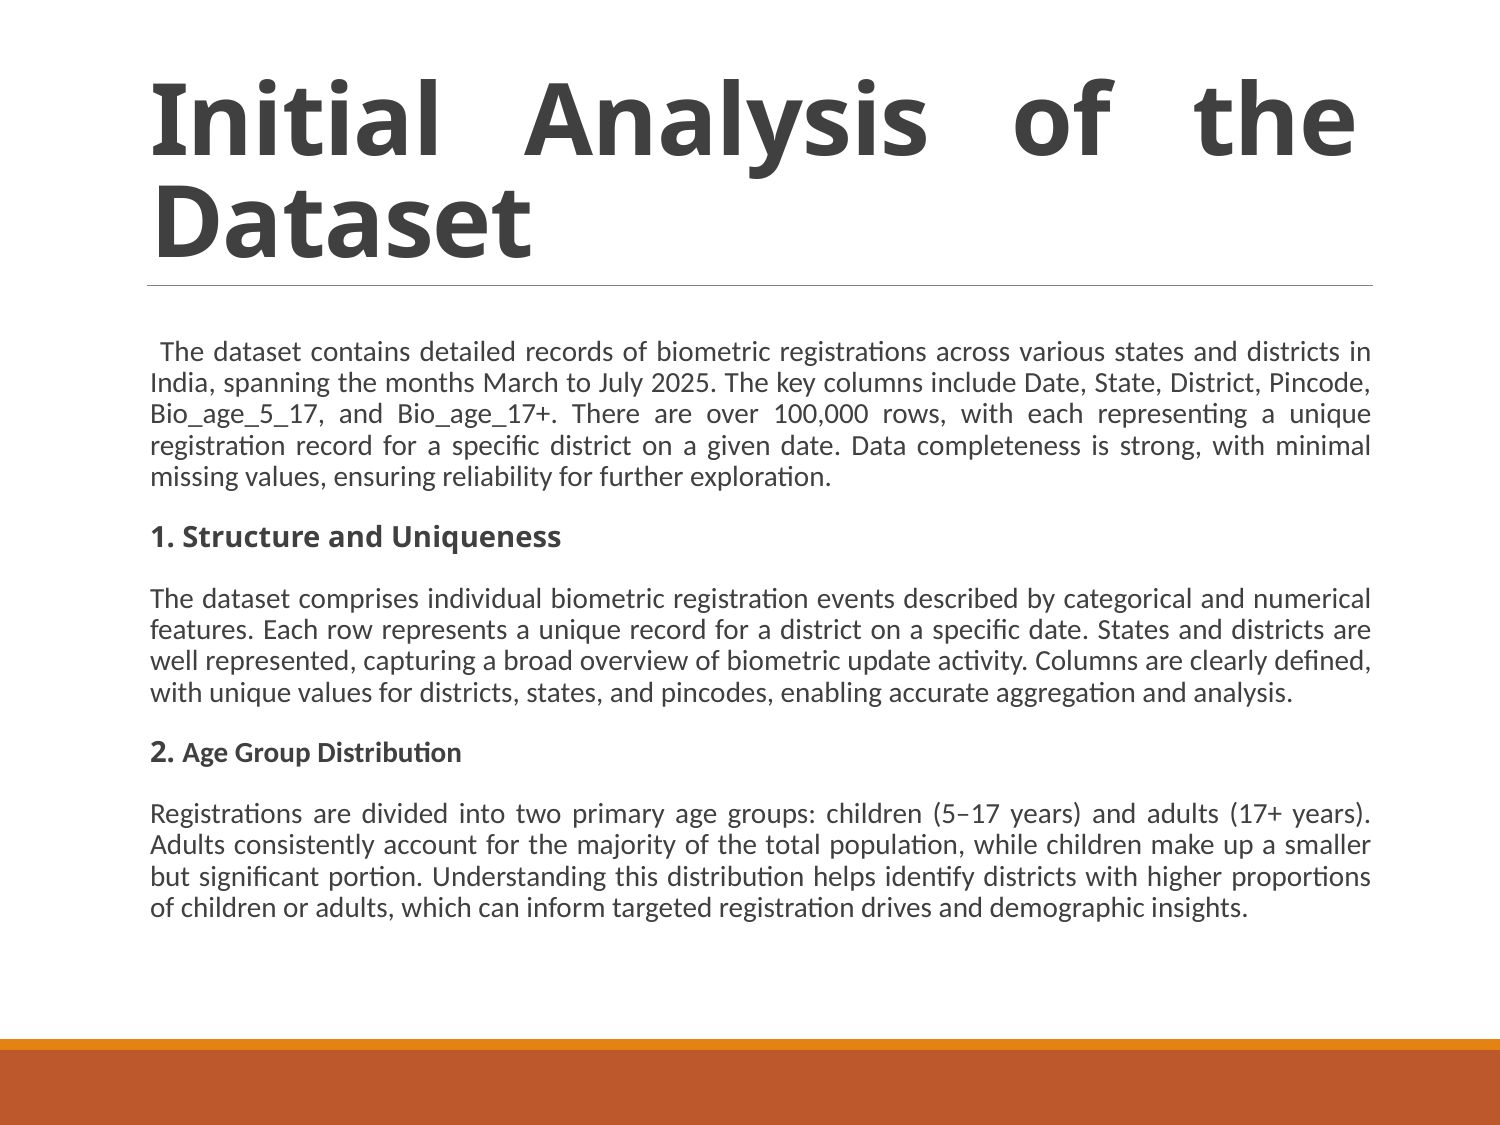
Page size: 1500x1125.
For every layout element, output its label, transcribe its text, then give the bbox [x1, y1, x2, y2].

title Initial Analysis of the Dataset [135, 47, 1373, 285]
list The dataset contains detailed records of biometric registrations across various states and districts in India, spanning the months March to July 2025. The key columns include Date, State, District, Pincode, Bio_age_5_17, and Bio_age_17+. There are over 100,000 rows, with each representing a unique registration record for a specific district on a given date. Data completeness is strong, with minimal missing values, ensuring reliability for further exploration. 1. Structure and Uniqueness The dataset comprises individual biometric registration events described by categorical and numerical features. Each row represents a unique record for a district on a specific date. States and districts are well represented, capturing a broad overview of biometric update activity. Columns are clearly defined, with unique values for districts, states, and pincodes, enabling accurate aggregation and analysis. 2. Age Group Distribution Registrations are divided into two primary age groups: children (5–17 years) and adults (17+ years). Adults consistently account for the majority of the total population, while children make up a smaller but significant portion. Understanding this distribution helps identify districts with higher proportions of children or adults, which can inform targeted registration drives and demographic insights. [135, 328, 1373, 989]
